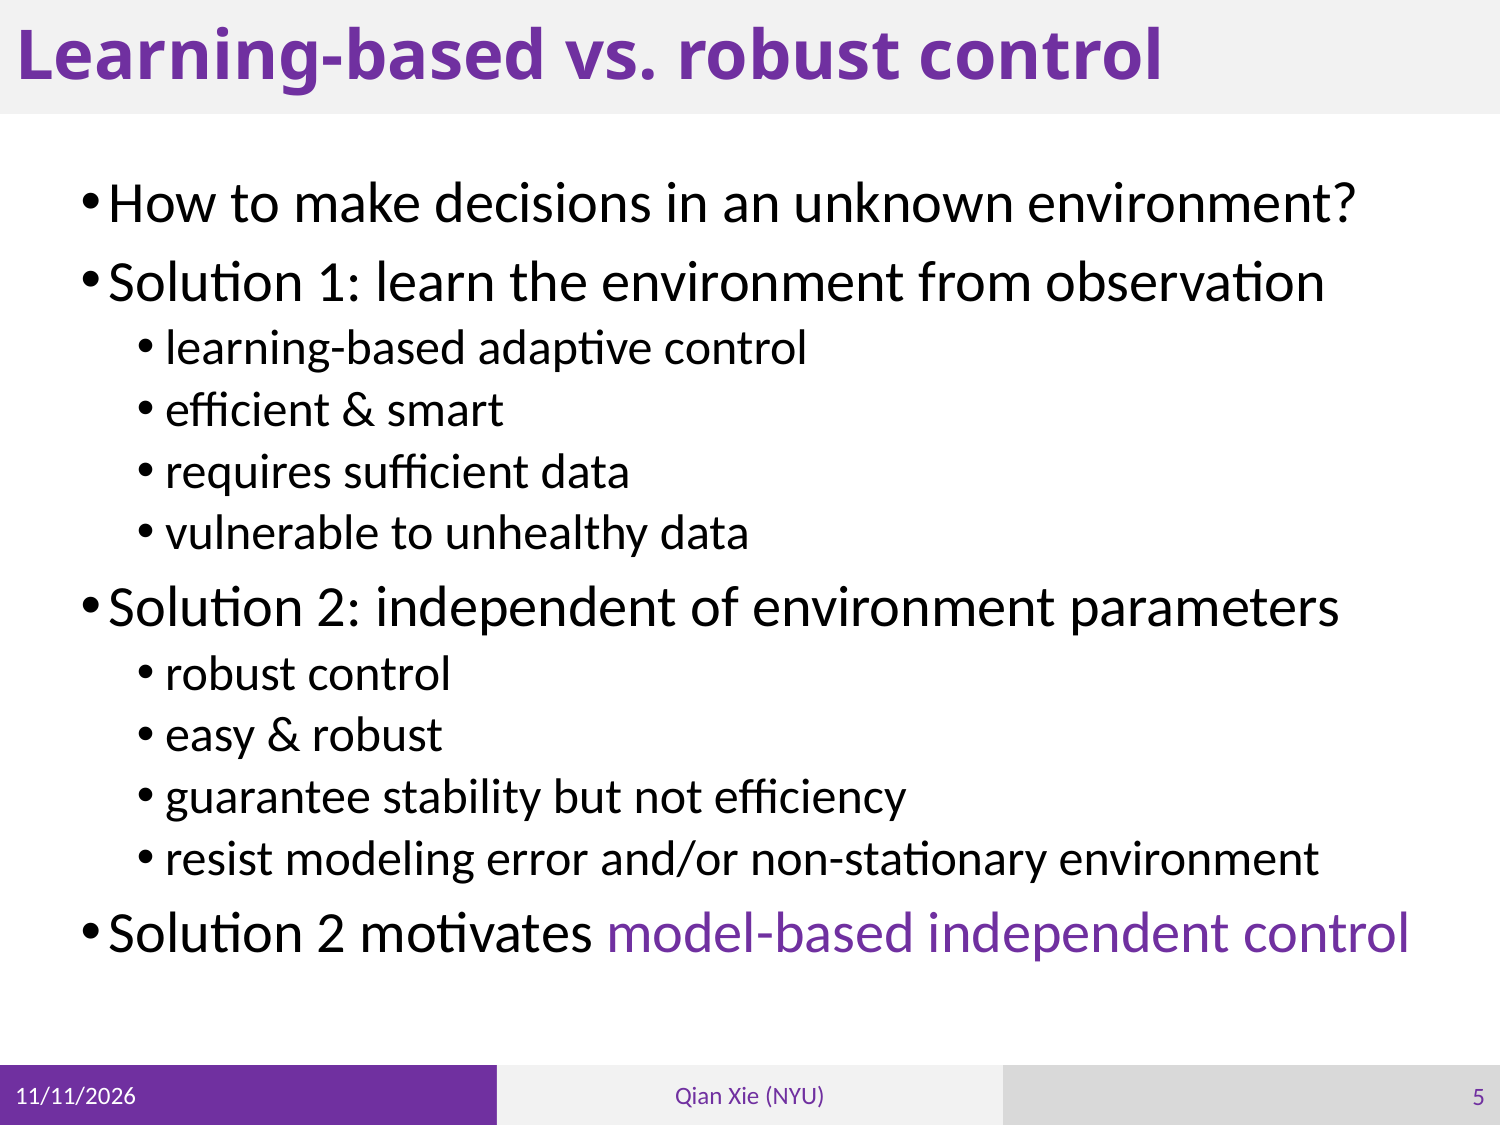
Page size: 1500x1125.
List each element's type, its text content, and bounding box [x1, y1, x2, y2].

list How to make decisions in an unknown environment? Solution 1: learn the environment from observation learning-based adaptive control efficient & smart requires sufficient data vulnerable to unhealthy data Solution 2: independent of environment parameters robust control easy & robust guarantee stability but not efficiency resist modeling error and/or non-stationary environment Solution 2 motivates model-based independent control [65, 164, 1438, 1012]
slide_number 5 [1003, 1065, 1500, 1125]
title Learning-based vs. robust control [0, 0, 1500, 114]
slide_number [0, 1065, 496, 1125]
footer Qian Xie (NYU) [496, 1065, 1003, 1125]
